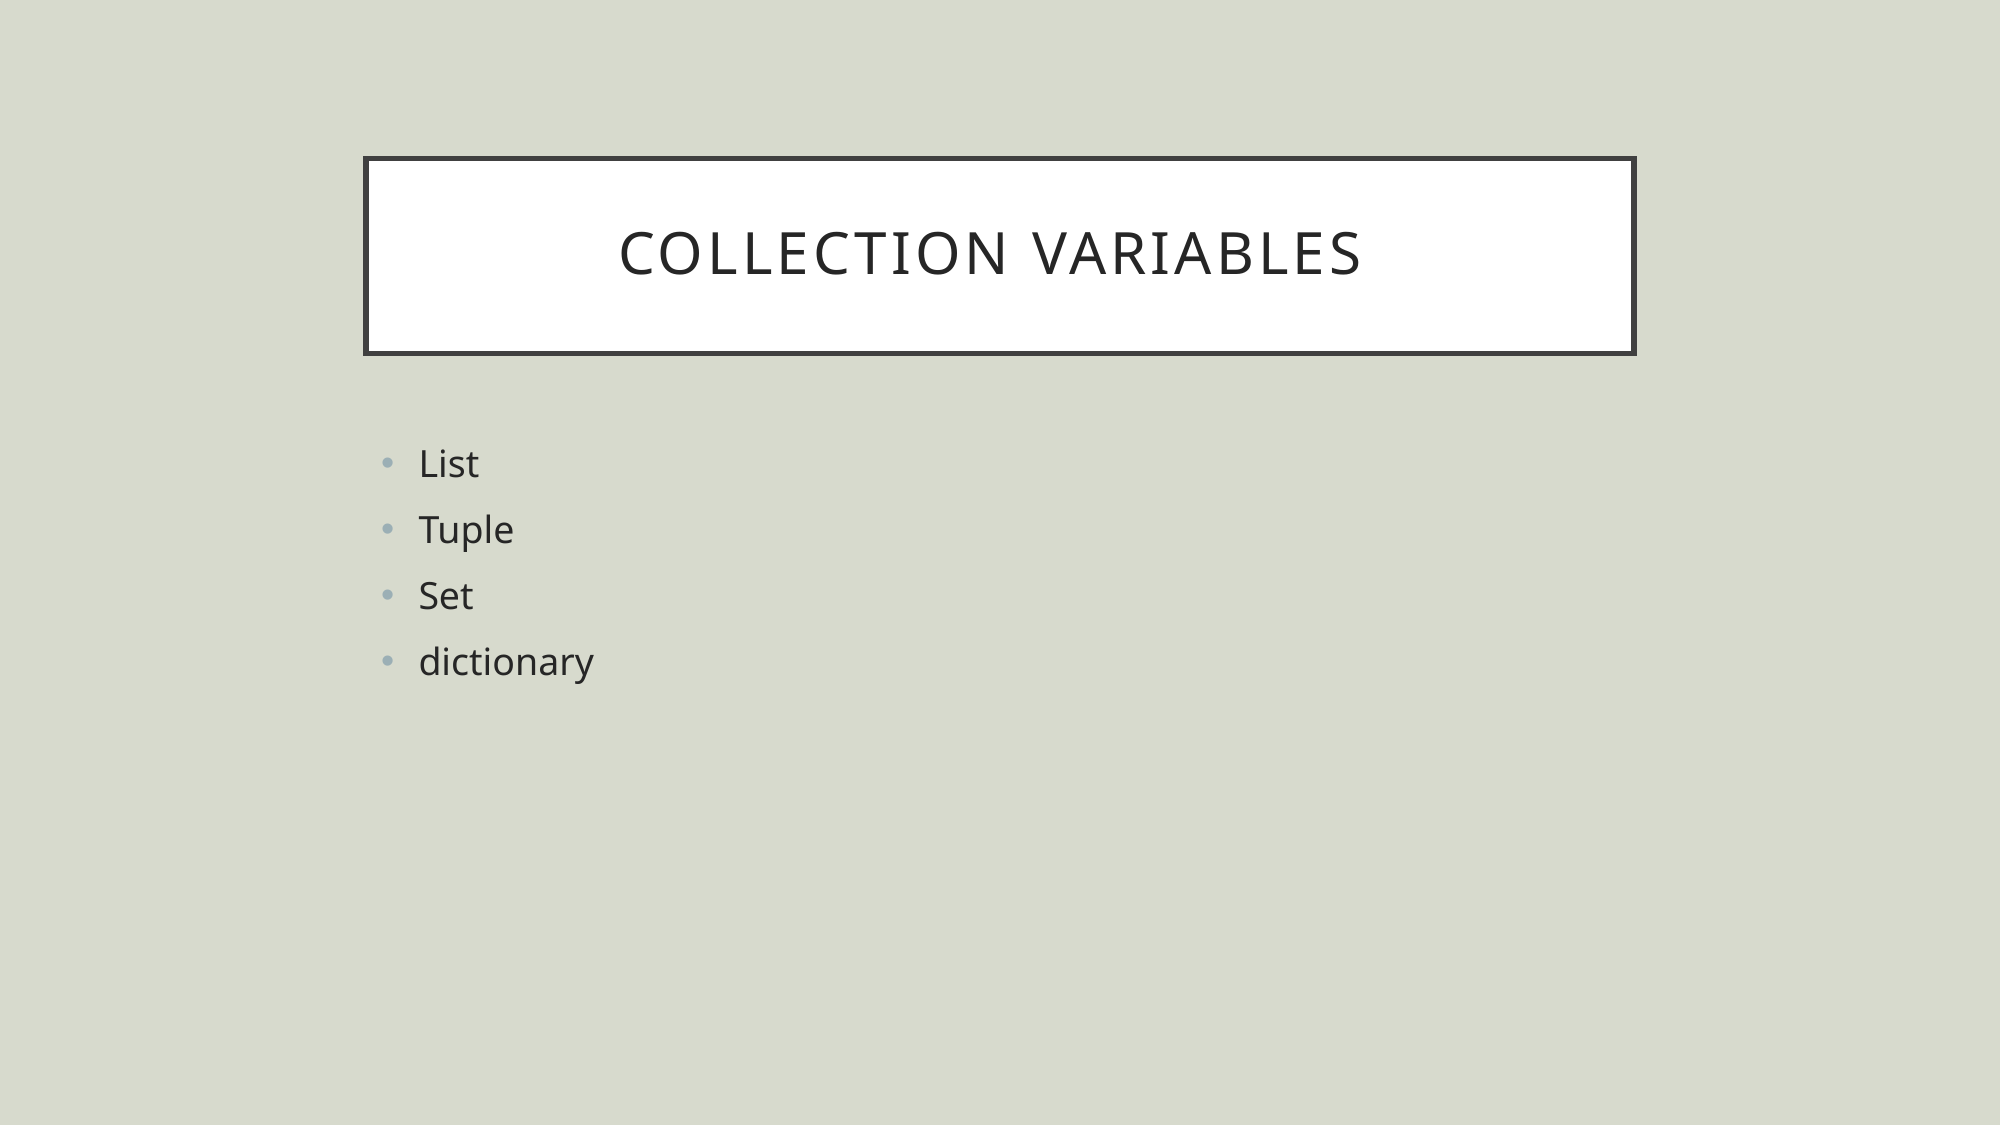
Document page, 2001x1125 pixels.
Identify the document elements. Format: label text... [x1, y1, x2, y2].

title COLLECTION VARIABLES [363, 156, 1637, 356]
list List Tuple Set dictionary [366, 432, 1634, 942]
